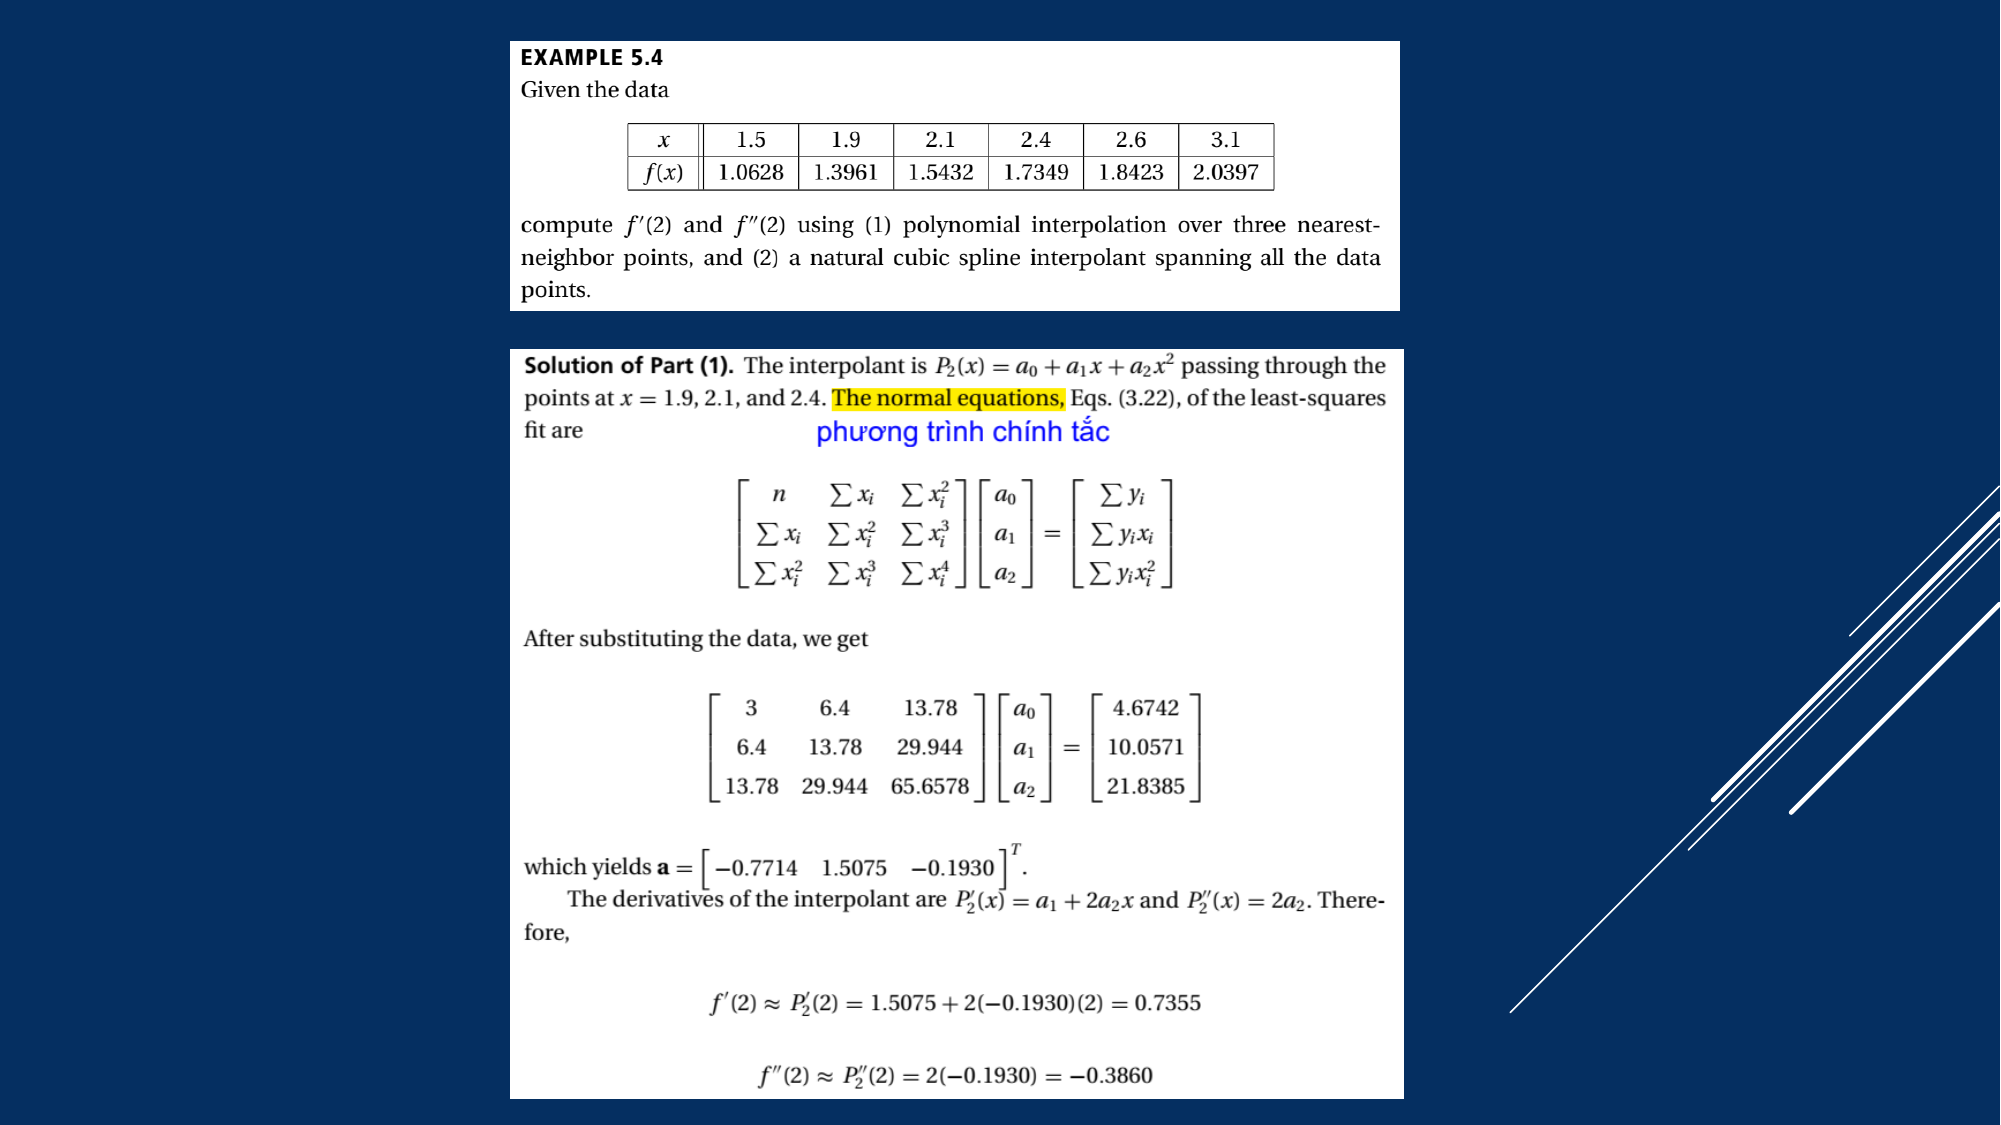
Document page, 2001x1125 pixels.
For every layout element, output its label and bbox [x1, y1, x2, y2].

picture [510, 348, 1404, 1100]
picture [510, 41, 1401, 311]
